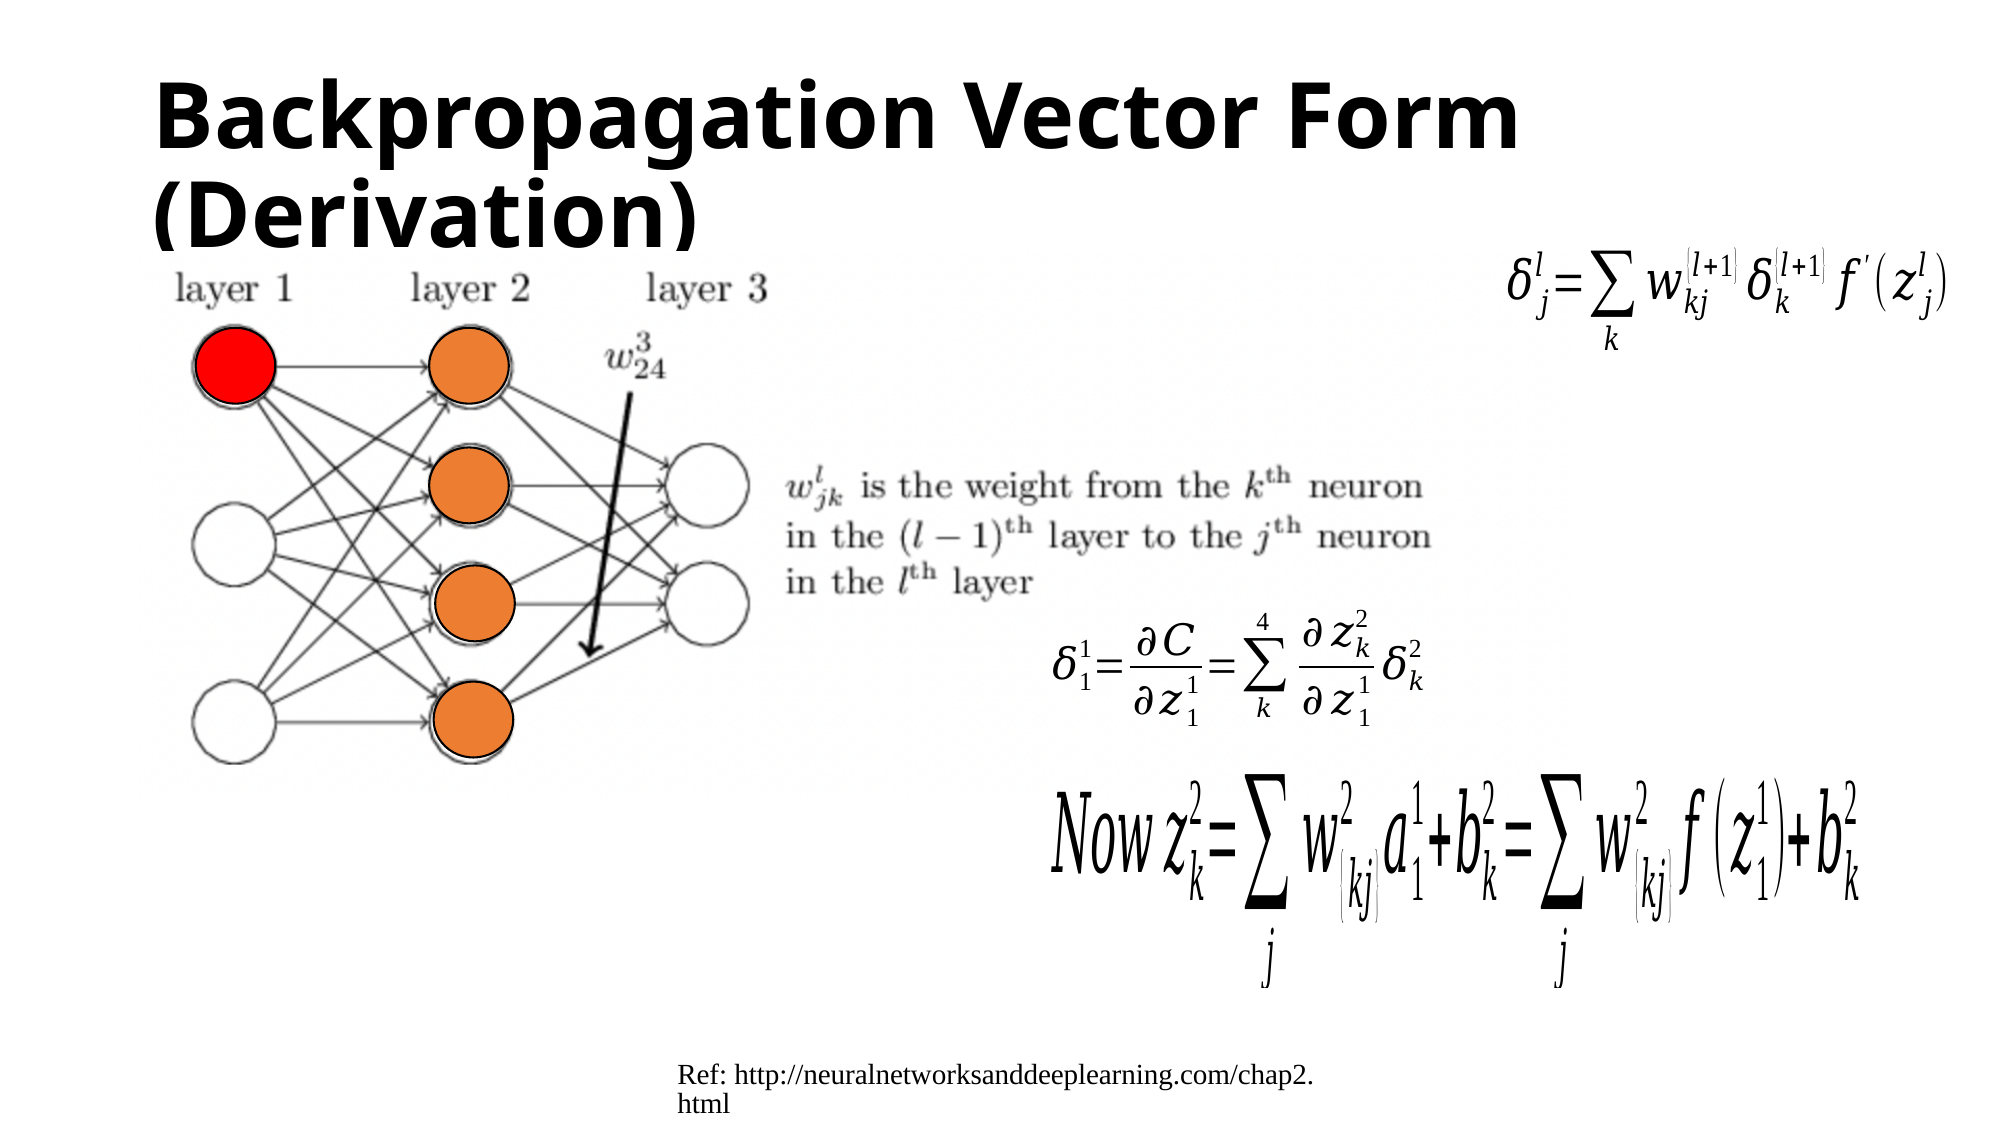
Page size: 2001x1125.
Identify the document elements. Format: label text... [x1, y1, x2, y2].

footer Ref: http://neuralnetworksanddeeplearning.com/chap2.html [662, 1042, 1338, 1103]
picture [137, 251, 1571, 798]
title Backpropagation Vector Form (Derivation) [137, 59, 1863, 278]
